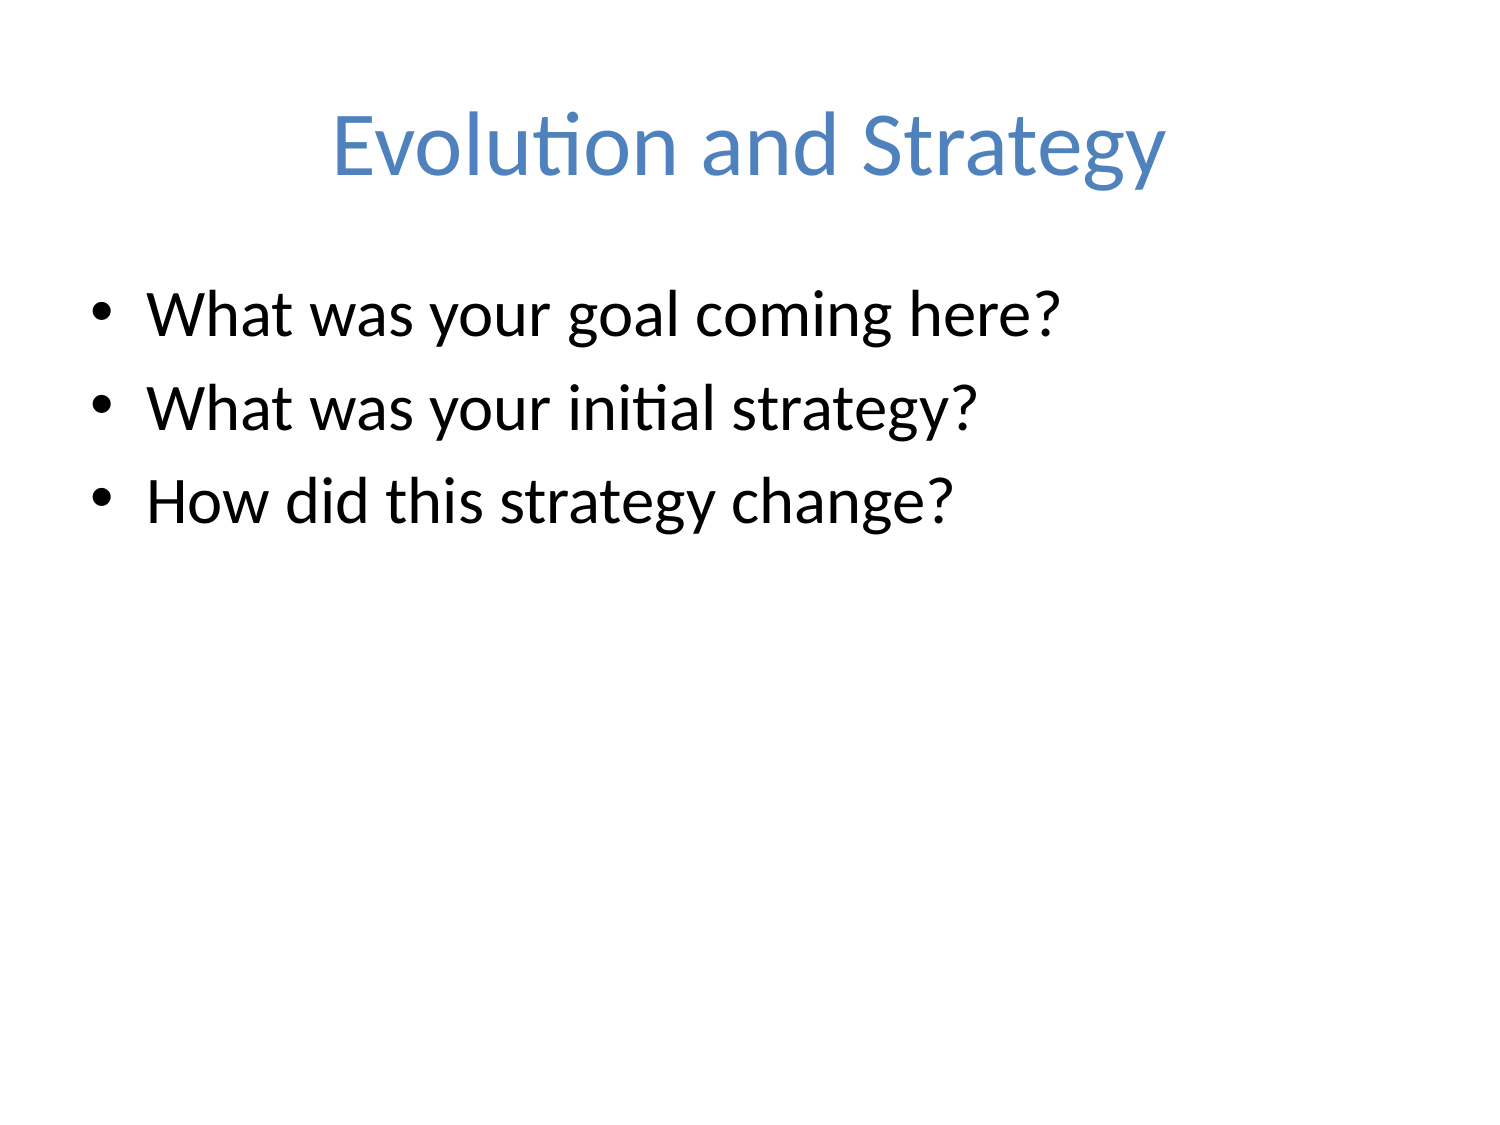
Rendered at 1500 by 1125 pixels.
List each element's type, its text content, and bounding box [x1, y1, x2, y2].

list What was your goal coming here? What was your initial strategy? How did this strategy change? [75, 262, 1425, 1005]
title Evolution and Strategy [75, 45, 1425, 233]
